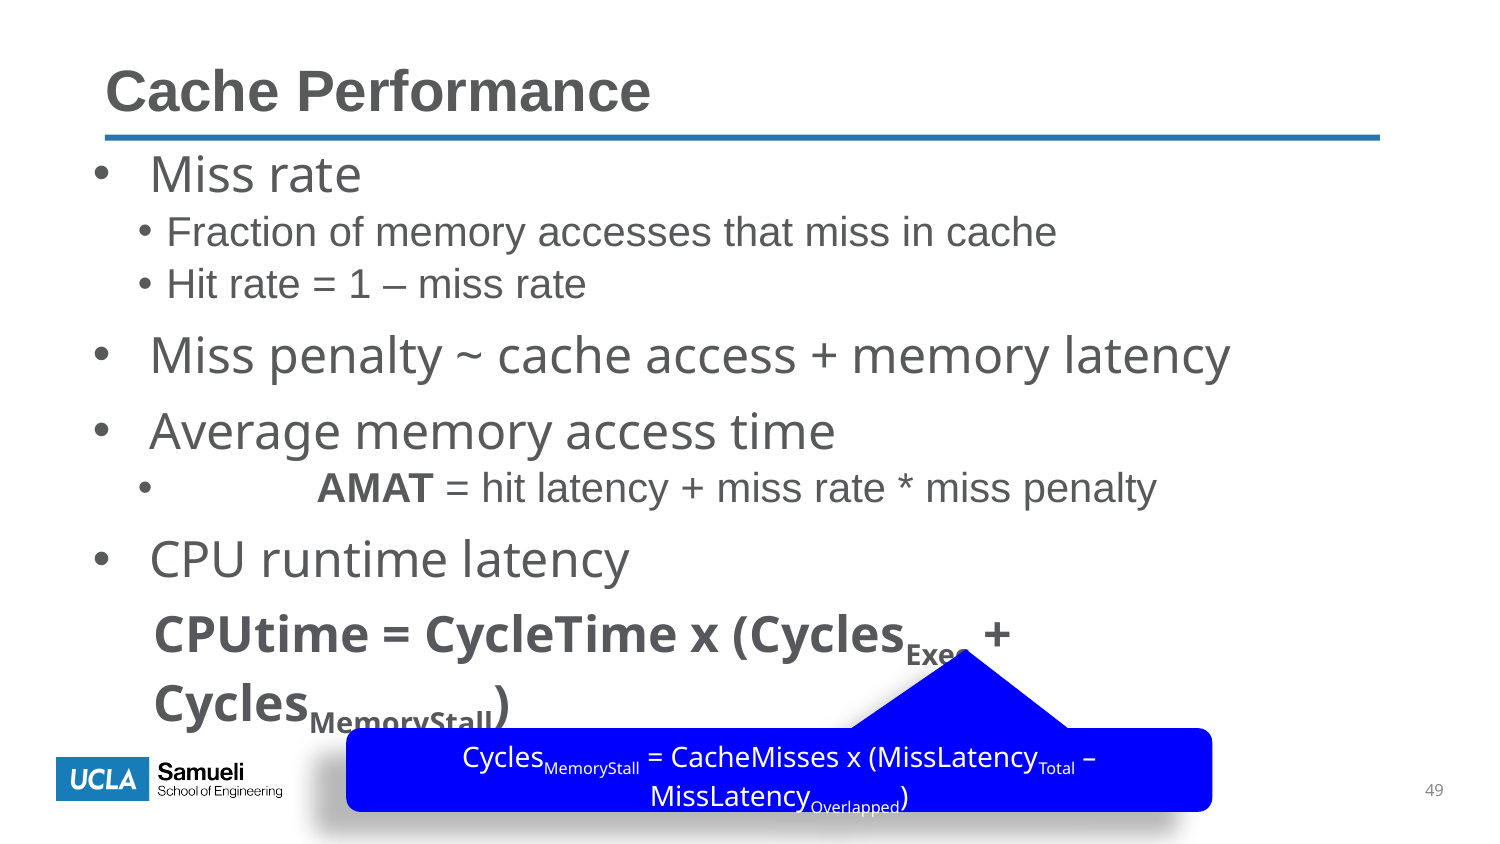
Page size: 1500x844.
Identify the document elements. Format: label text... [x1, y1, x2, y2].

text_box Miss rate Fraction of memory accesses that miss in cache Hit rate = 1 – miss rate Miss penalty ~ cache access + memory latency Average memory access time AMAT = hit latency + miss rate * miss penalty CPU runtime latency [92, 142, 1347, 639]
picture [56, 757, 282, 801]
text_box Cache Performance [104, 61, 1380, 125]
text_box CPUtime = CycleTime x (CyclesExec + CyclesMemoryStall) [138, 595, 1318, 747]
text_box CyclesMemoryStall = CacheMisses x (MissLatencyTotal – MissLatencyOverlapped) [346, 649, 1213, 812]
slide_number 49 [1425, 780, 1500, 840]
